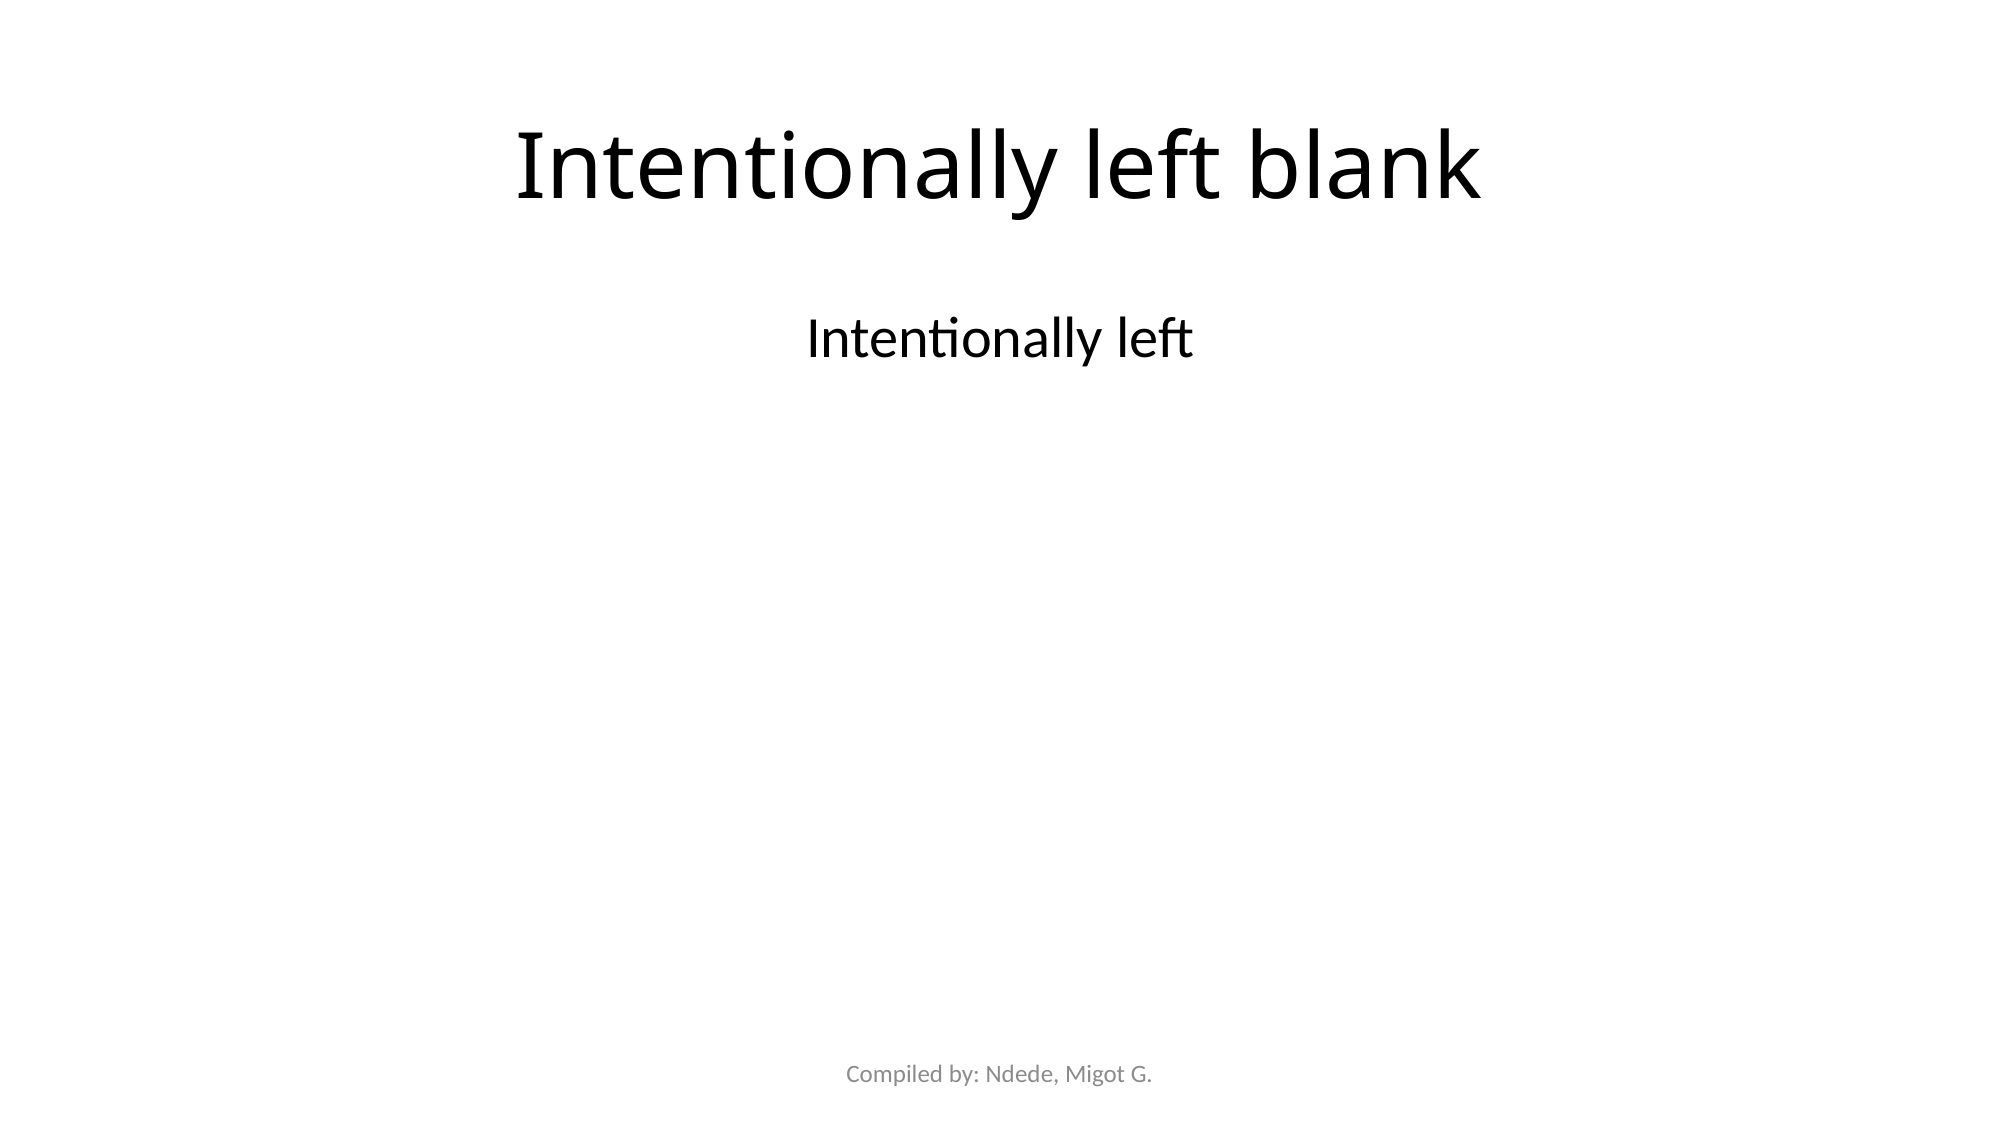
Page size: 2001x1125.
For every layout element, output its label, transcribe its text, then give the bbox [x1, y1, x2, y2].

title Intentionally left blank [137, 59, 1863, 278]
footer Compiled by: Ndede, Migot G. [662, 1042, 1338, 1103]
list Intentionally left [137, 299, 1863, 1014]
